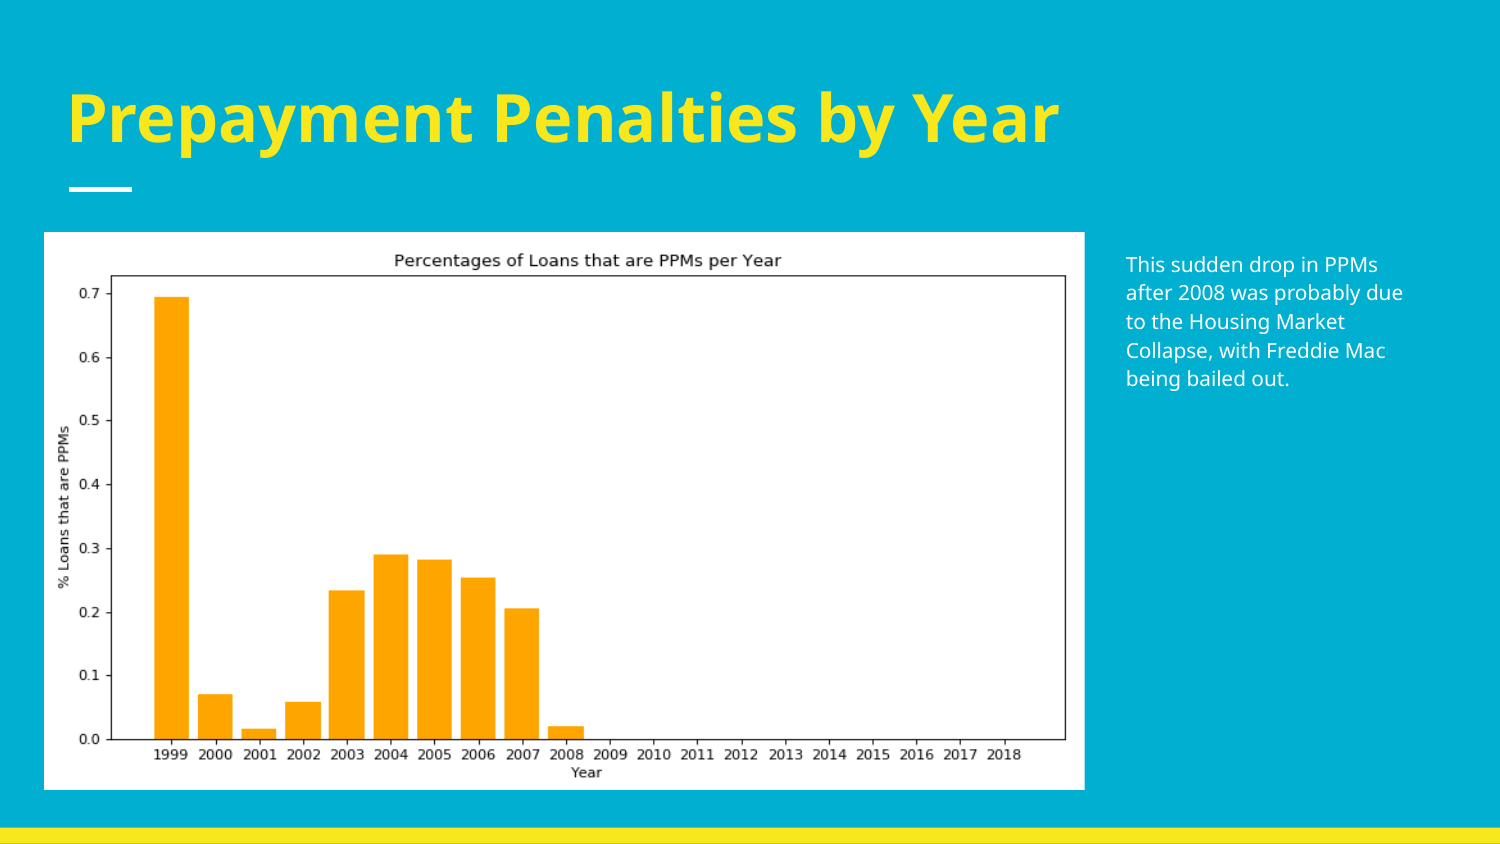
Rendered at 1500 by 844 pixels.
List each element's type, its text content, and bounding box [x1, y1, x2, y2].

title Prepayment Penalties by Year [51, 61, 1449, 167]
list This sudden drop in PPMs after 2008 was probably due to the Housing Market Collapse, with Freddie Mac being bailed out. [1110, 232, 1441, 750]
picture [43, 232, 1085, 791]
